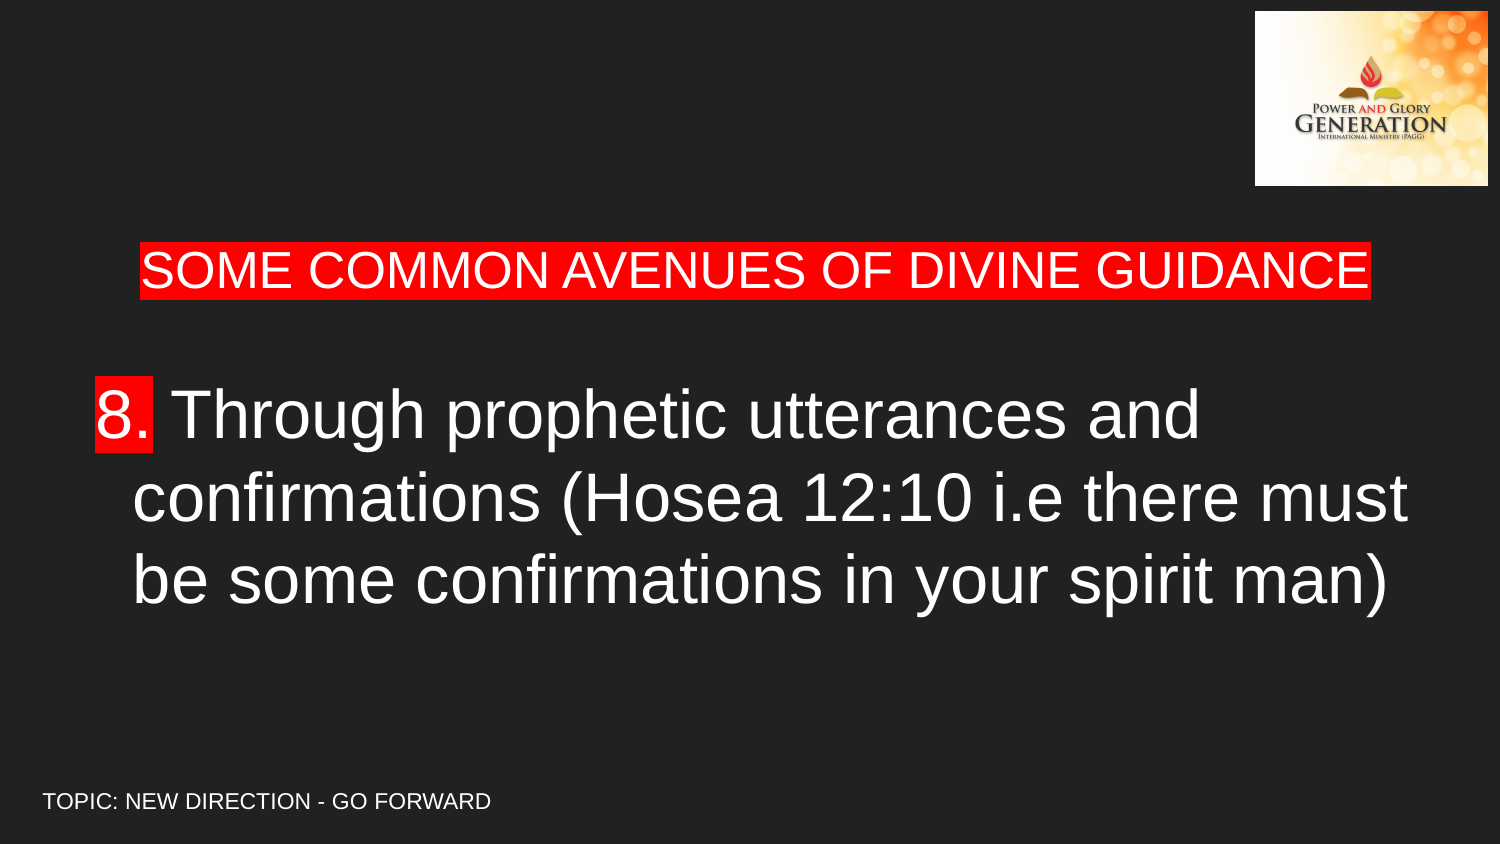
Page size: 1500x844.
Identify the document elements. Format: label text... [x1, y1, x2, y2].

picture [1254, 11, 1488, 187]
title SOME COMMON AVENUES OF DIVINE GUIDANCE [50, 176, 1414, 315]
text_box TOPIC: NEW DIRECTION - GO FORWARD [27, 771, 957, 819]
title 8. Through prophetic utterances and confirmations (Hosea 12:10 i.e there must be some confirmations in your spirit man) [70, 325, 1476, 633]
